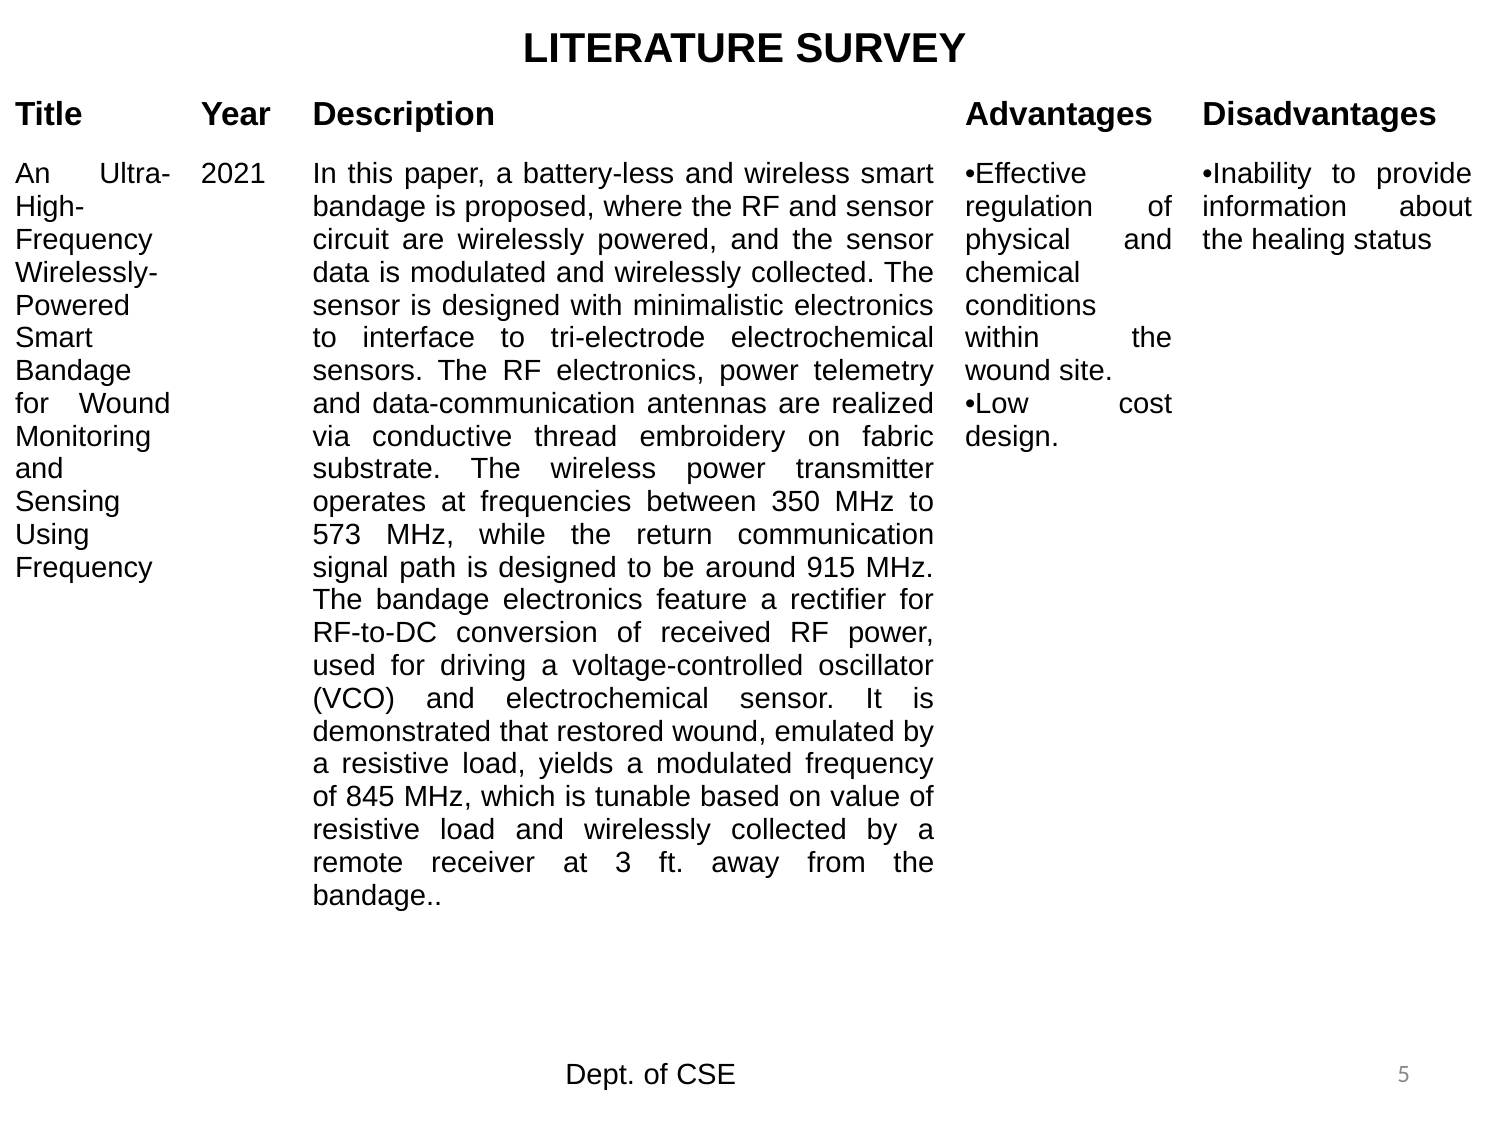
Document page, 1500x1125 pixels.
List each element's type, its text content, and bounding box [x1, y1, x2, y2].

footer Dept. of CSE [512, 1042, 988, 1103]
table_header Advantages [950, 88, 1187, 150]
slide_number 5 [1074, 1042, 1425, 1103]
table_cell An Ultra-High-Frequency Wirelessly-Powered Smart Bandage for Wound Monitoring and Sensing Using Frequency [0, 150, 186, 919]
table_header Title [0, 88, 186, 150]
title LITERATURE SURVEY [75, 0, 1425, 88]
table_cell •Inability to provide information about the healing status [1187, 150, 1487, 919]
table_cell •Effective regulation of physical and chemical conditions within the wound site. •Low cost design. [950, 150, 1187, 919]
table_header Description [297, 88, 950, 150]
table_header Year [186, 88, 297, 150]
table_cell 2021 [186, 150, 297, 919]
table_cell In this paper, a battery-less and wireless smart bandage is proposed, where the RF and sensor circuit are wirelessly powered, and the sensor data is modulated and wirelessly collected. The sensor is designed with minimalistic electronics to interface to tri-electrode electrochemical sensors. The RF electronics, power telemetry and data-communication antennas are realized via conductive thread embroidery on fabric substrate. The wireless power transmitter operates at frequencies between 350 MHz to 573 MHz, while the return communication signal path is designed to be around 915 MHz. The bandage electronics feature a rectifier for RF-to-DC conversion of received RF power, used for driving a voltage-controlled oscillator (VCO) and electrochemical sensor. It is demonstrated that restored wound, emulated by a resistive load, yields a modulated frequency of 845 MHz, which is tunable based on value of resistive load and wirelessly collected by a remote receiver at 3 ft. away from the bandage.. [297, 150, 950, 919]
table_header Disadvantages [1187, 88, 1487, 150]
